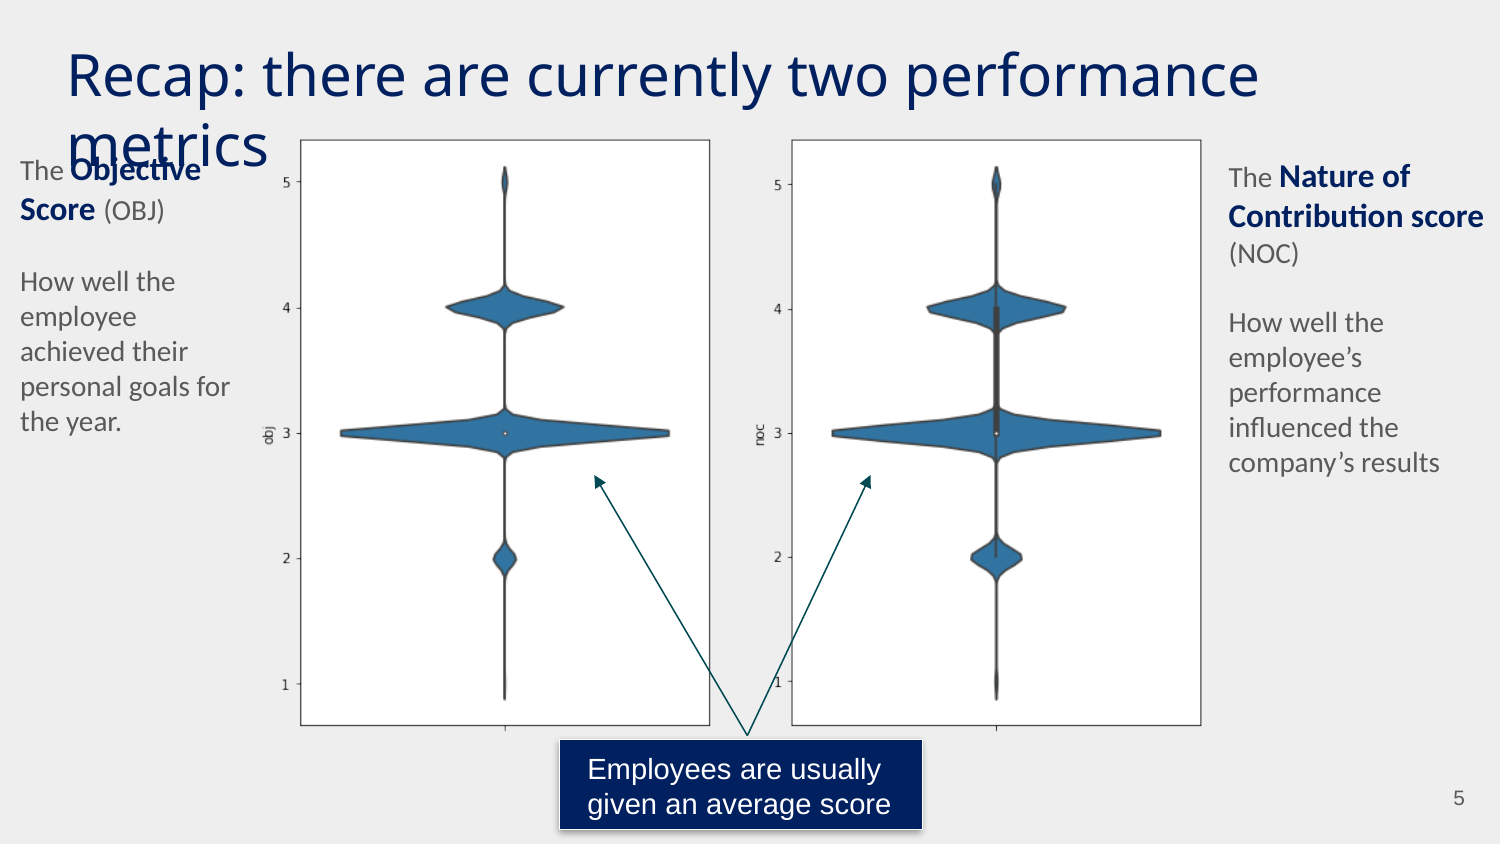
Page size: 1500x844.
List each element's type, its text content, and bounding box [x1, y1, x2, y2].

slide_number 4 [1389, 764, 1480, 830]
text_box The Objective Score (OBJ) How well the employee achieved their personal goals for the year. [5, 140, 248, 480]
picture [253, 125, 1215, 740]
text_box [747, 474, 871, 736]
text_box The Nature of Contribution score (NOC) How well the employee’s performance influenced the company’s results [1219, 146, 1500, 521]
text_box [593, 474, 746, 736]
title Recap: there are currently two performance metrics [51, 23, 1449, 117]
text_box Employees are usually given an average score [572, 749, 923, 830]
text_box [556, 749, 926, 833]
